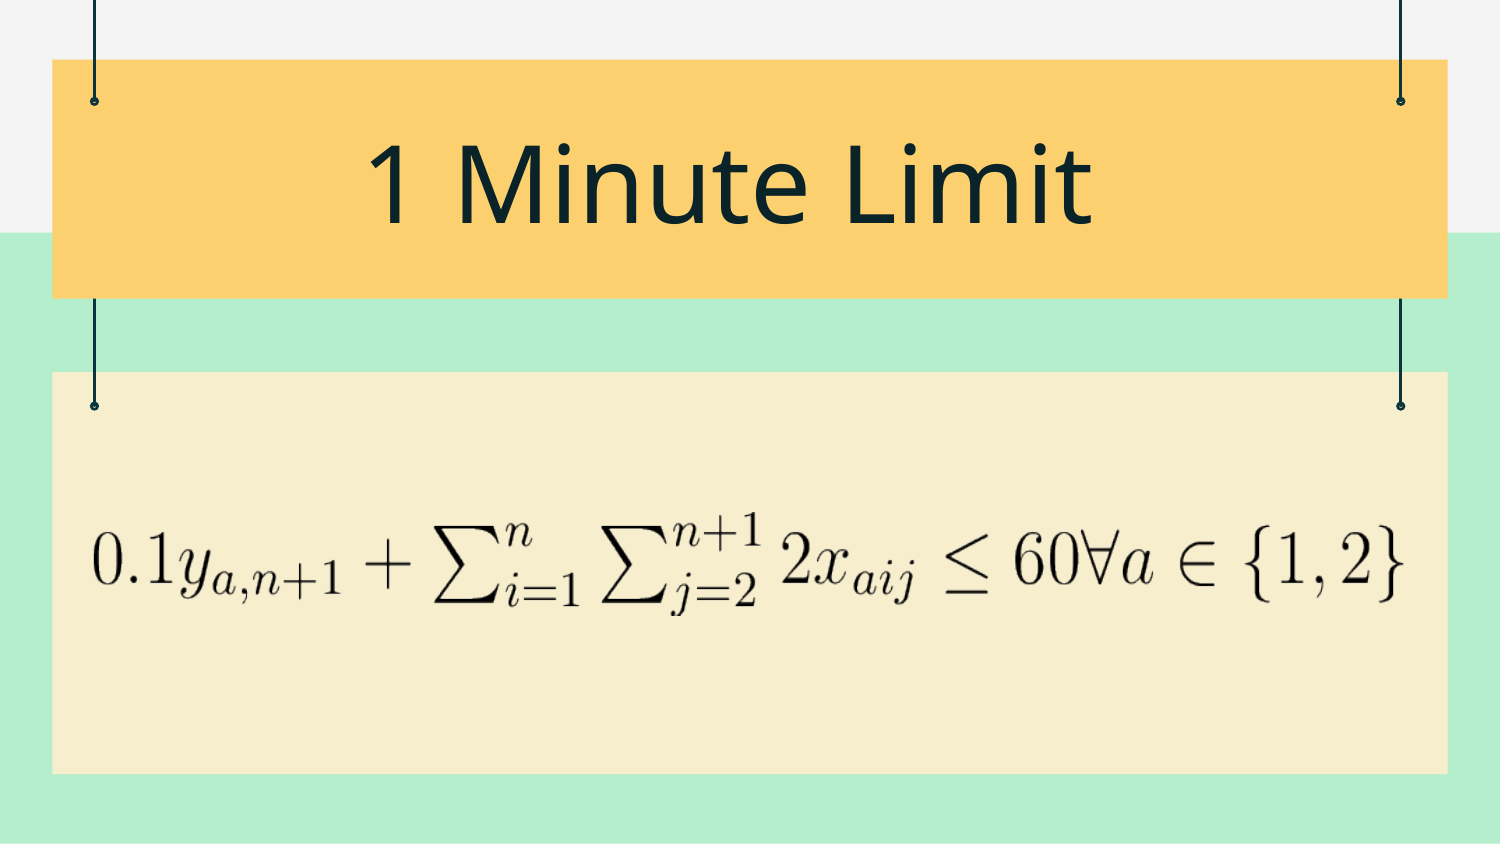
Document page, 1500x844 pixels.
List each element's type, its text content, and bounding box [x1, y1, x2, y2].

title 1 Minute Limit [180, 97, 1276, 263]
picture [90, 512, 1409, 616]
